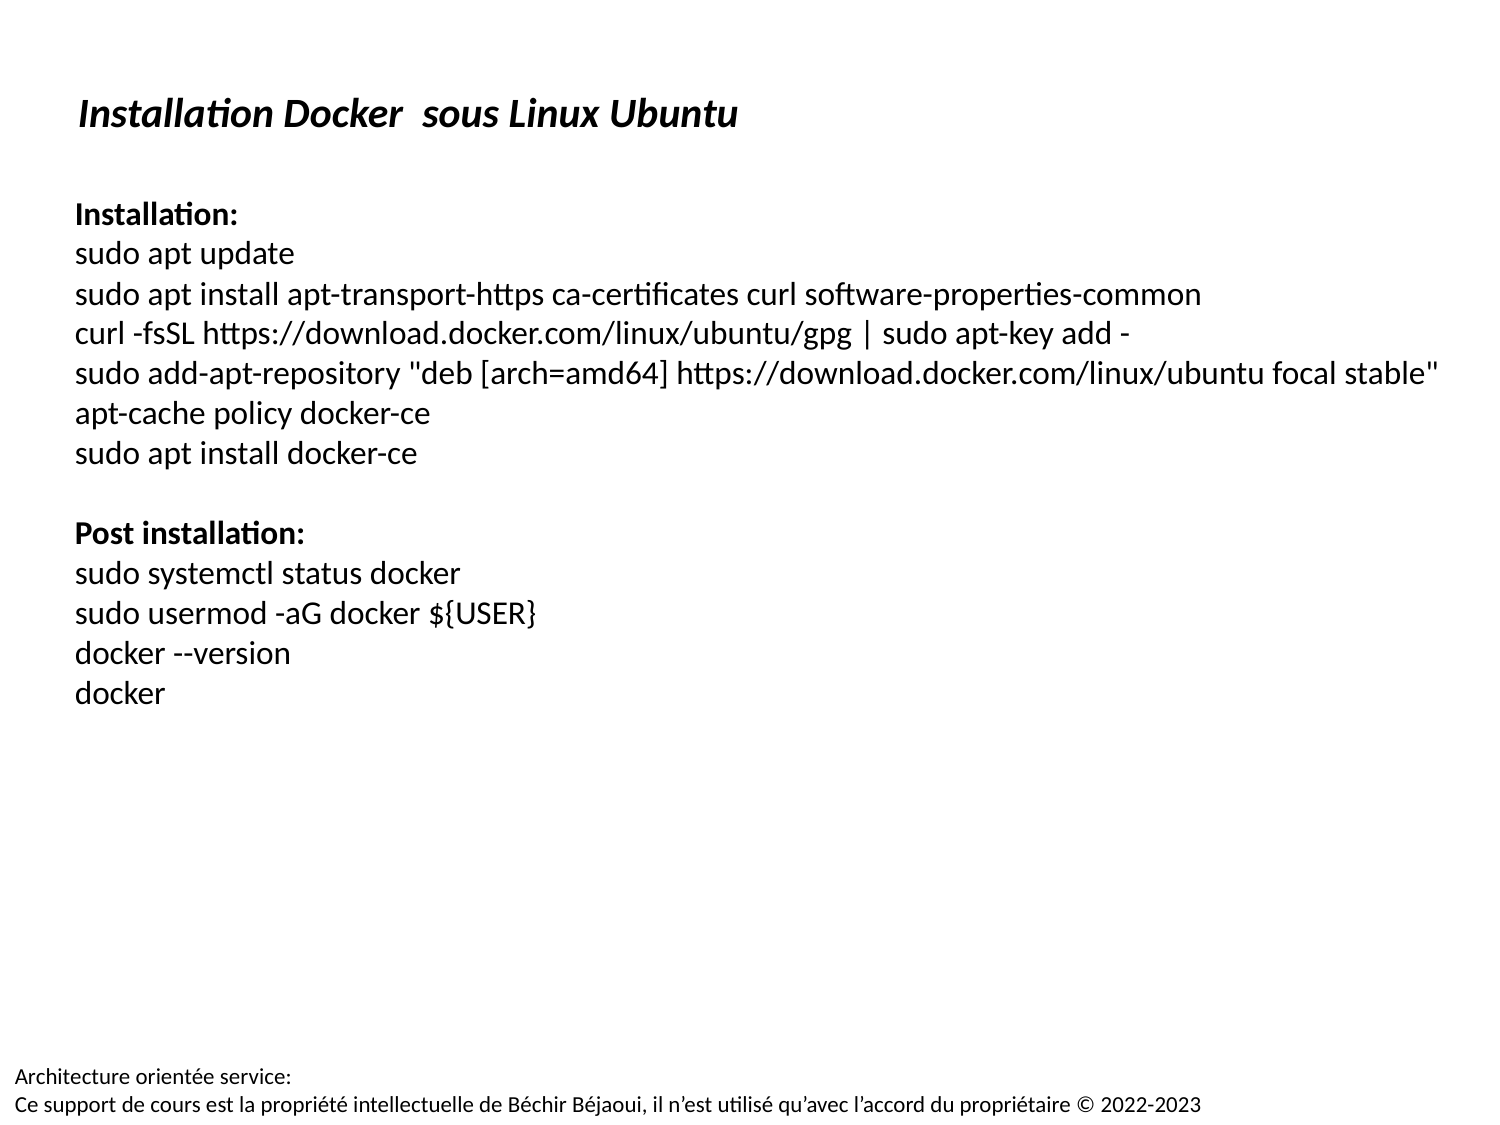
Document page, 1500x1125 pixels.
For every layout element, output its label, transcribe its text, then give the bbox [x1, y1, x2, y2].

text_box Installation: sudo apt update sudo apt install apt-transport-https ca-certificates curl software-properties-common curl -fsSL https://download.docker.com/linux/ubuntu/gpg | sudo apt-key add - sudo add-apt-repository "deb [arch=amd64] https://download.docker.com/linux/ubuntu focal stable" apt-cache policy docker-ce sudo apt install docker-ce Post installation: sudo systemctl status docker sudo usermod -aG docker ${USER} docker --version docker [60, 184, 1481, 719]
text_box Installation Docker sous Linux Ubuntu [63, 78, 755, 143]
